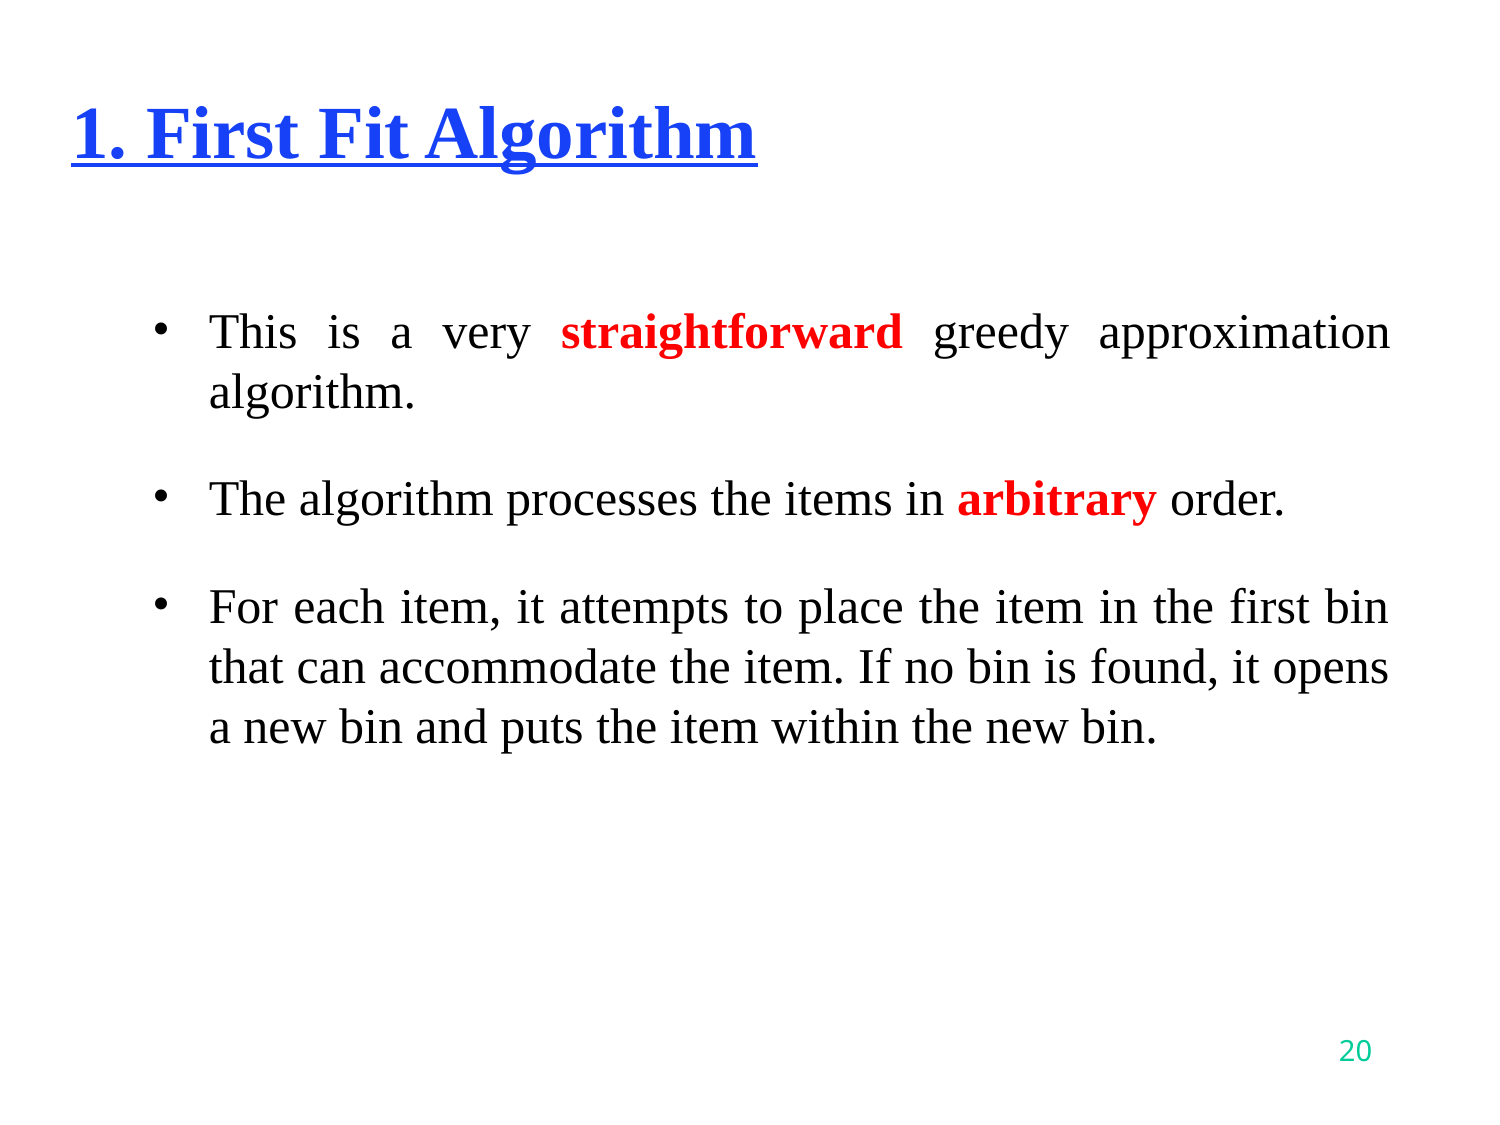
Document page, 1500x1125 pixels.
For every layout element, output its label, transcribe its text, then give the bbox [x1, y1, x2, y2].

title 1. First Fit Algorithm [55, 43, 1272, 214]
list This is a very straightforward greedy approximation algorithm. The algorithm processes the items in arbitrary order. For each item, it attempts to place the item in the first bin that can accommodate the item. If no bin is found, it opens a new bin and puts the item within the new bin. [137, 290, 1406, 975]
text_box ‹#› [1074, 1024, 1388, 1100]
